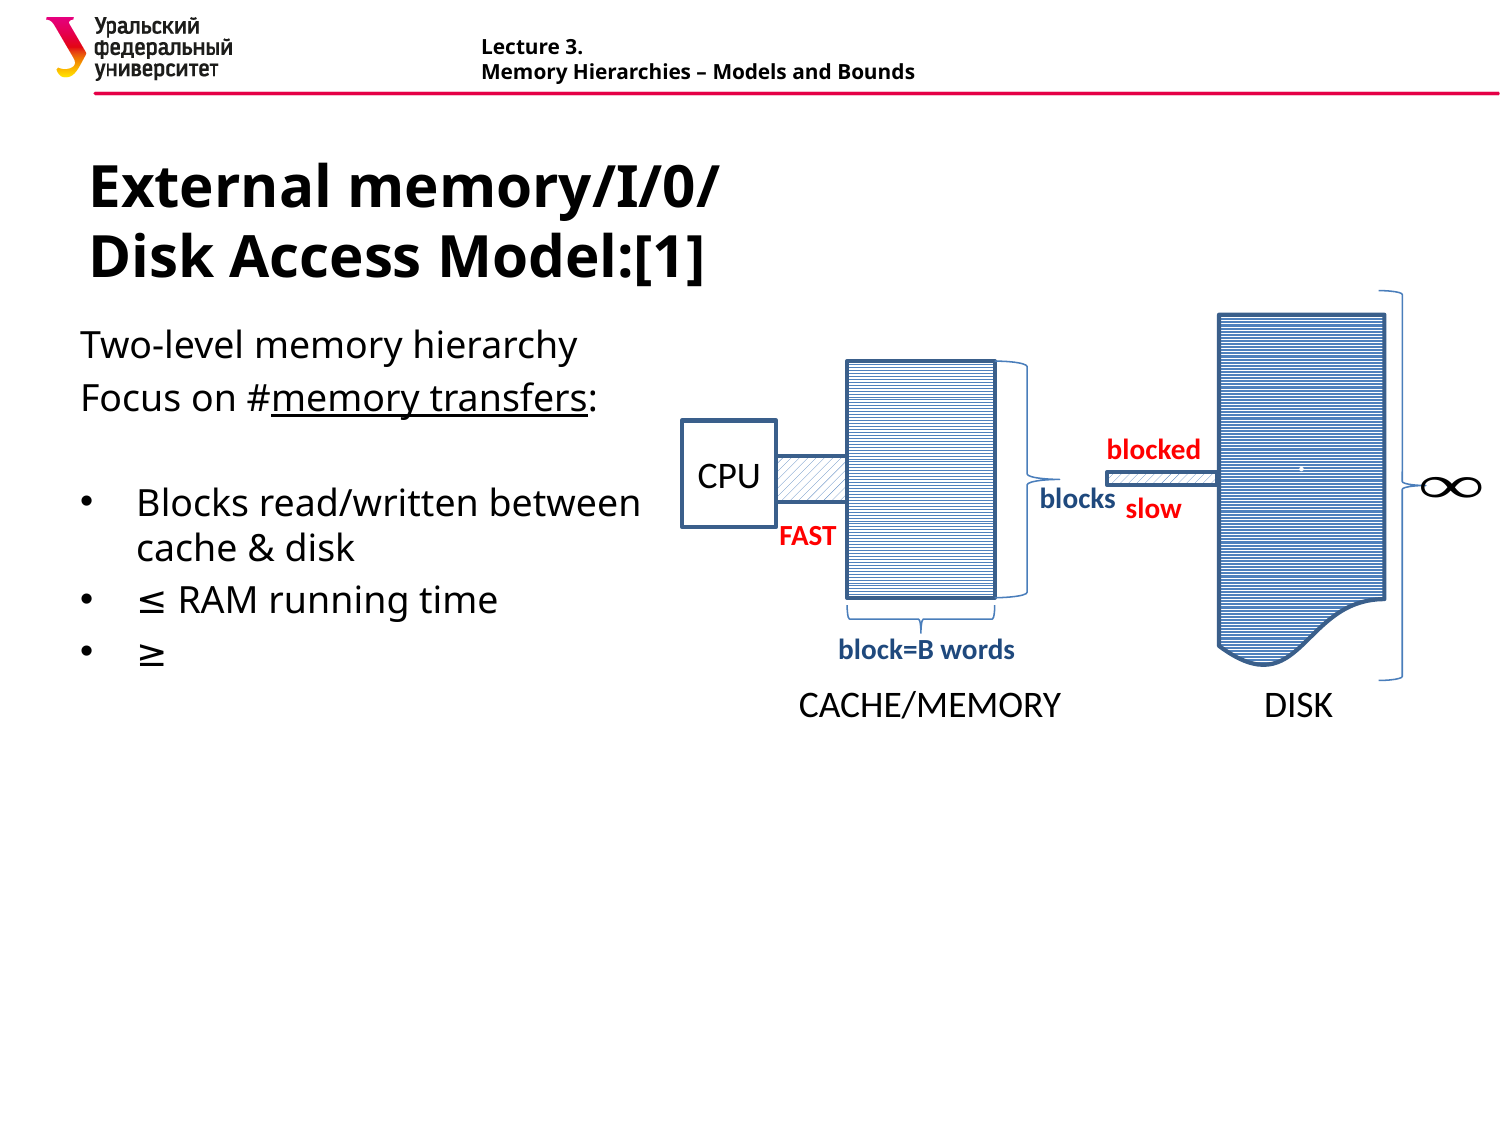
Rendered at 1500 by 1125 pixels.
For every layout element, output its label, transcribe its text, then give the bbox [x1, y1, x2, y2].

picture [0, 0, 1500, 103]
text_box External memory/I/0/ Disk Access Model:[1] [88, 149, 1436, 290]
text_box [681, 290, 1490, 734]
